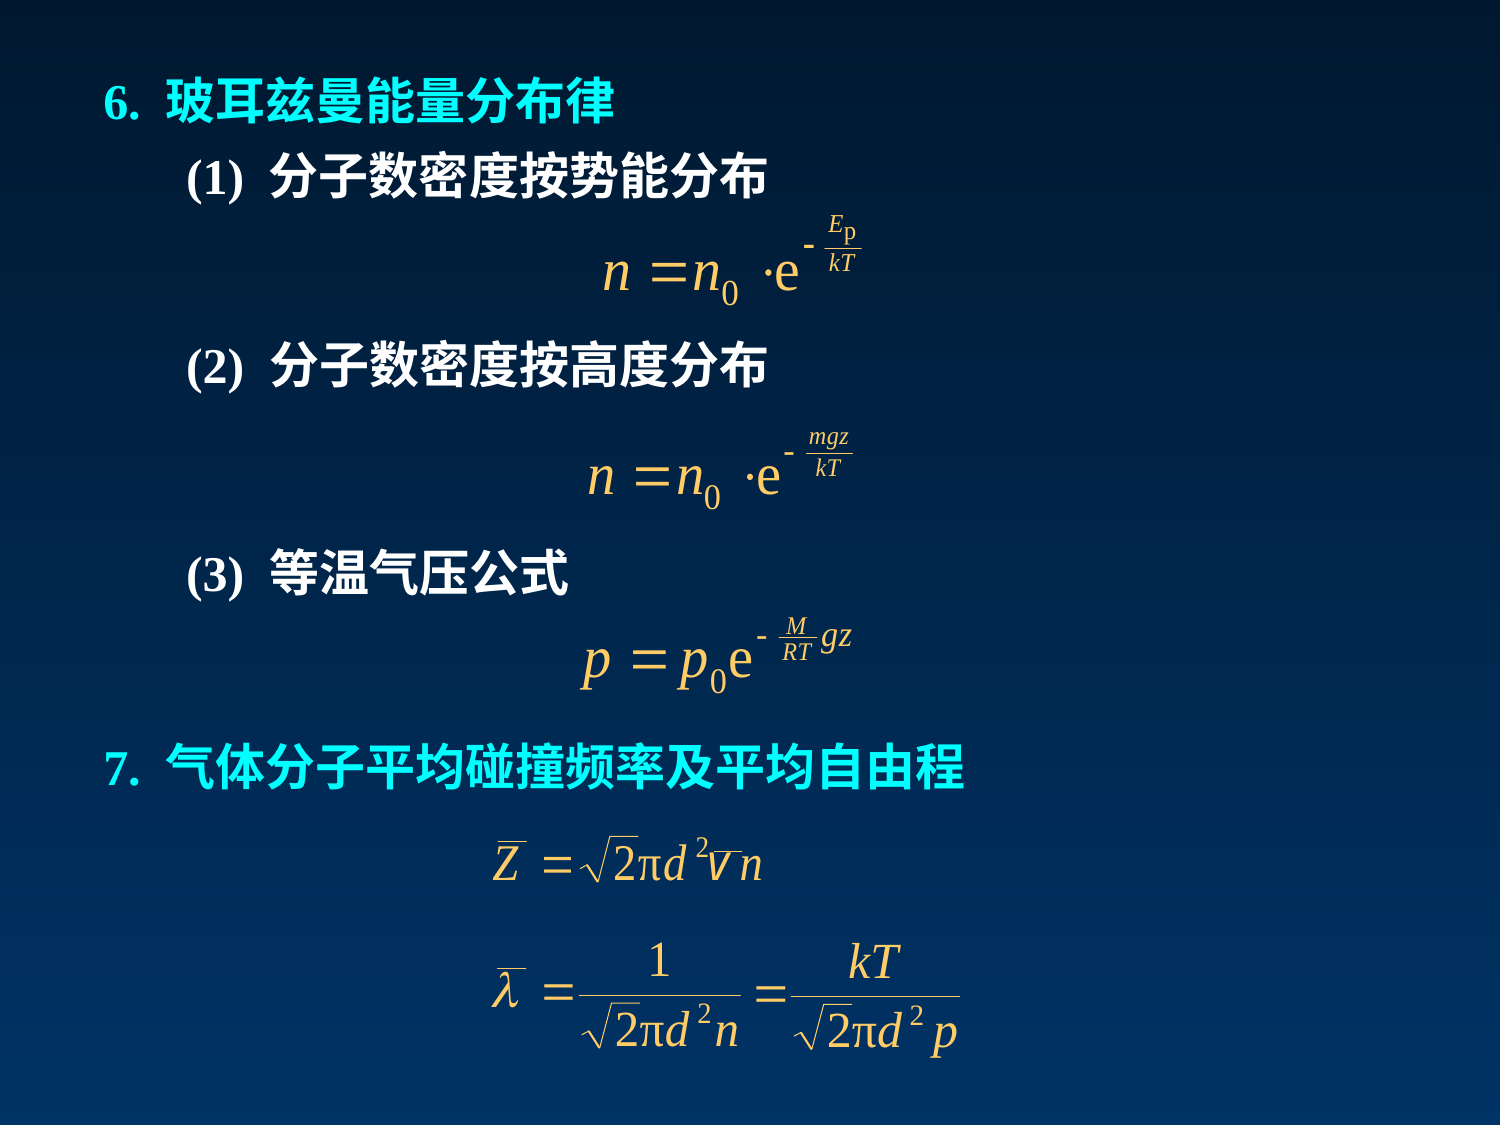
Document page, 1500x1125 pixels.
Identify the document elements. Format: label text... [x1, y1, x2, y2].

text_box (1) 分子数密度按势能分布 [171, 137, 821, 212]
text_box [583, 419, 858, 515]
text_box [487, 931, 745, 1053]
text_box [487, 828, 768, 886]
text_box 6. 玻耳兹曼能量分布律 [88, 62, 715, 137]
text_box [747, 933, 963, 1063]
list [598, 207, 865, 311]
text_box (3) 等温气压公式 [171, 534, 916, 610]
text_box 7. 气体分子平均碰撞频率及平均自由程 [88, 727, 1081, 803]
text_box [573, 609, 857, 698]
text_box (2) 分子数密度按高度分布 [171, 326, 916, 401]
